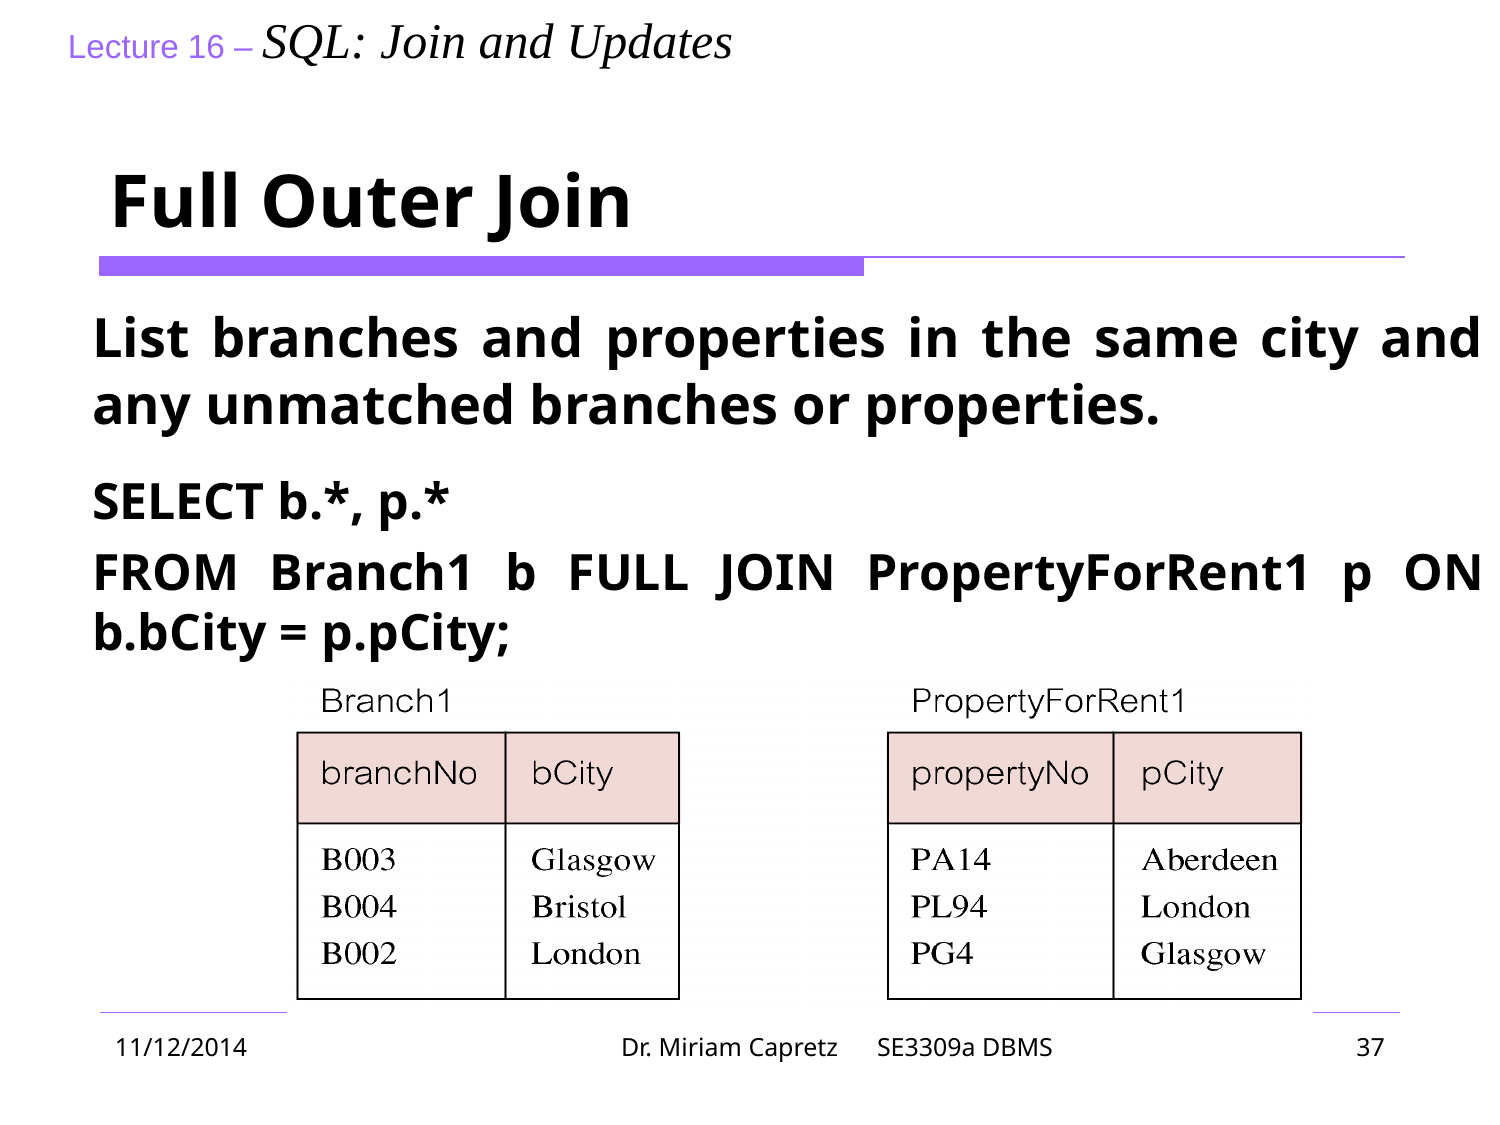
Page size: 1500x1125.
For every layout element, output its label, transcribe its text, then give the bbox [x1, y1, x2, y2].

title Full Outer Join [94, 50, 1407, 250]
picture [287, 674, 1313, 1013]
list List branches and properties in the same city and any unmatched branches or properties. SELECT b.*, p.* FROM Branch1 b FULL JOIN PropertyForRent1 p ON b.bCity = p.pCity; [0, 287, 1500, 963]
text_box 11/12/2014 [99, 1024, 425, 1103]
text_box ‹#› [1074, 1024, 1400, 1103]
text_box Dr. Miriam Capretz SE3309a DBMS [512, 1024, 1074, 1103]
